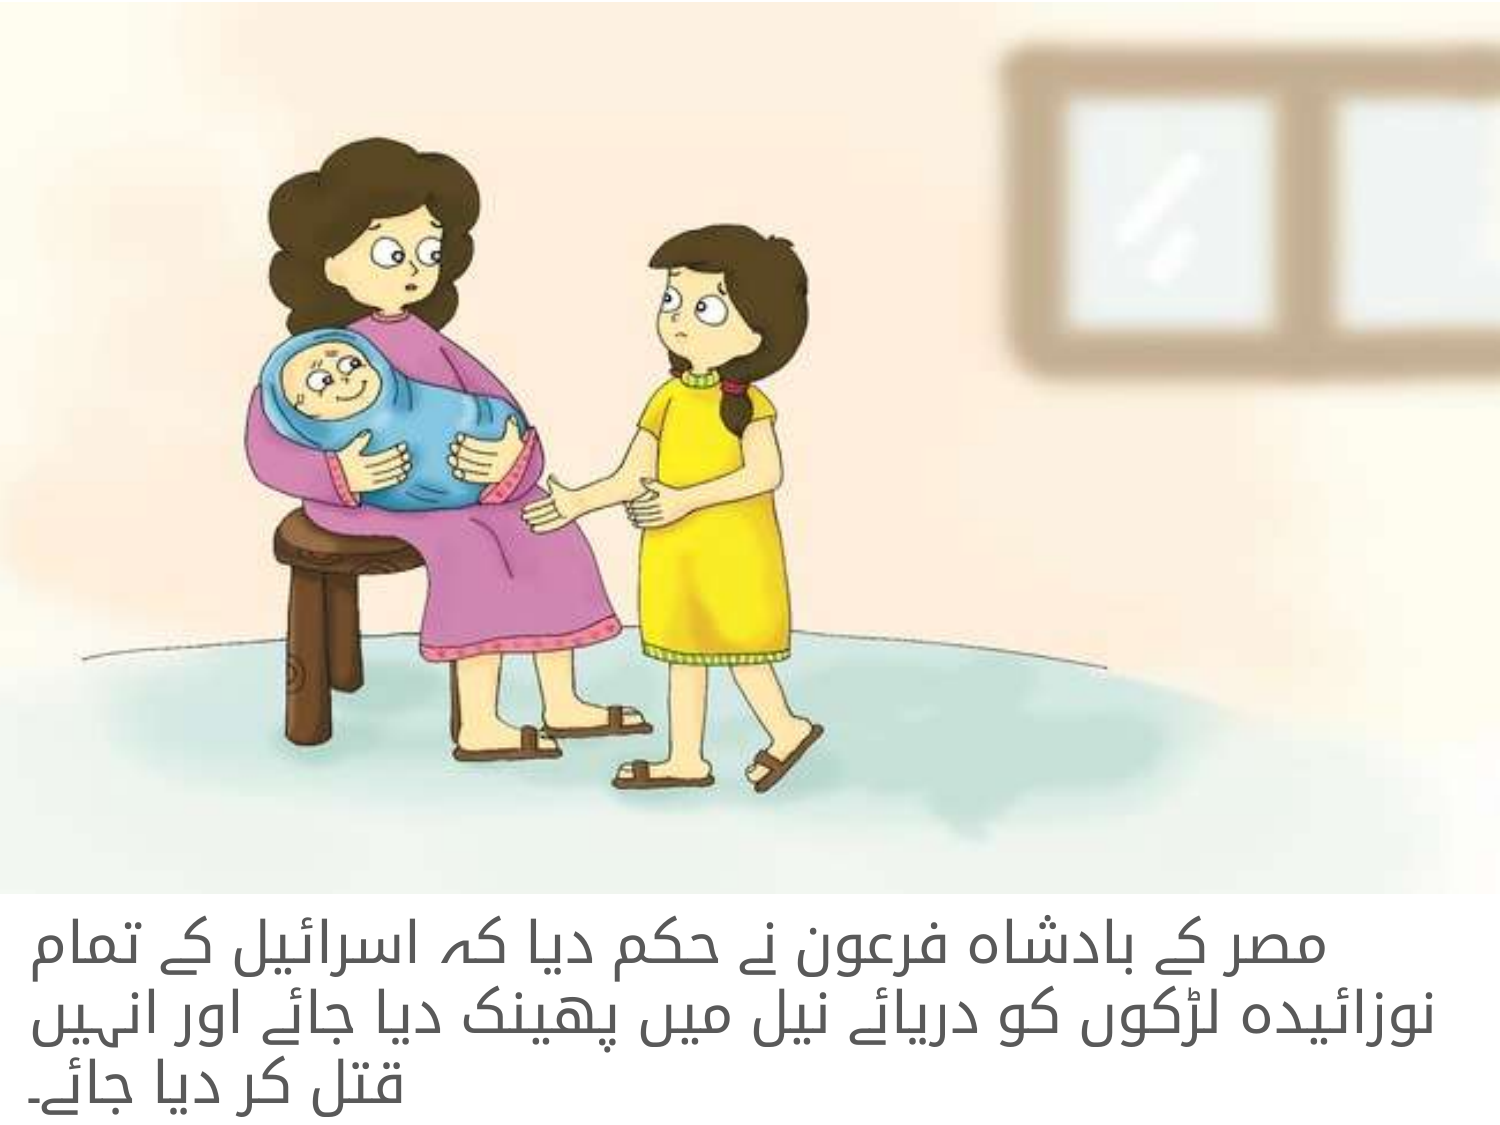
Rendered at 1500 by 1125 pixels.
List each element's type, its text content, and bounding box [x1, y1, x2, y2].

picture [0, 1, 1500, 894]
text_box مصر کے بادشاہ فرعون نے حکم دیا کہ اسرائیل کے تمام نوزائیدہ لڑکوں کو دریائے نیل میں پھینک دیا جائے اور انہیں قتل کر دیا جائے۔ [14, 901, 1486, 1123]
